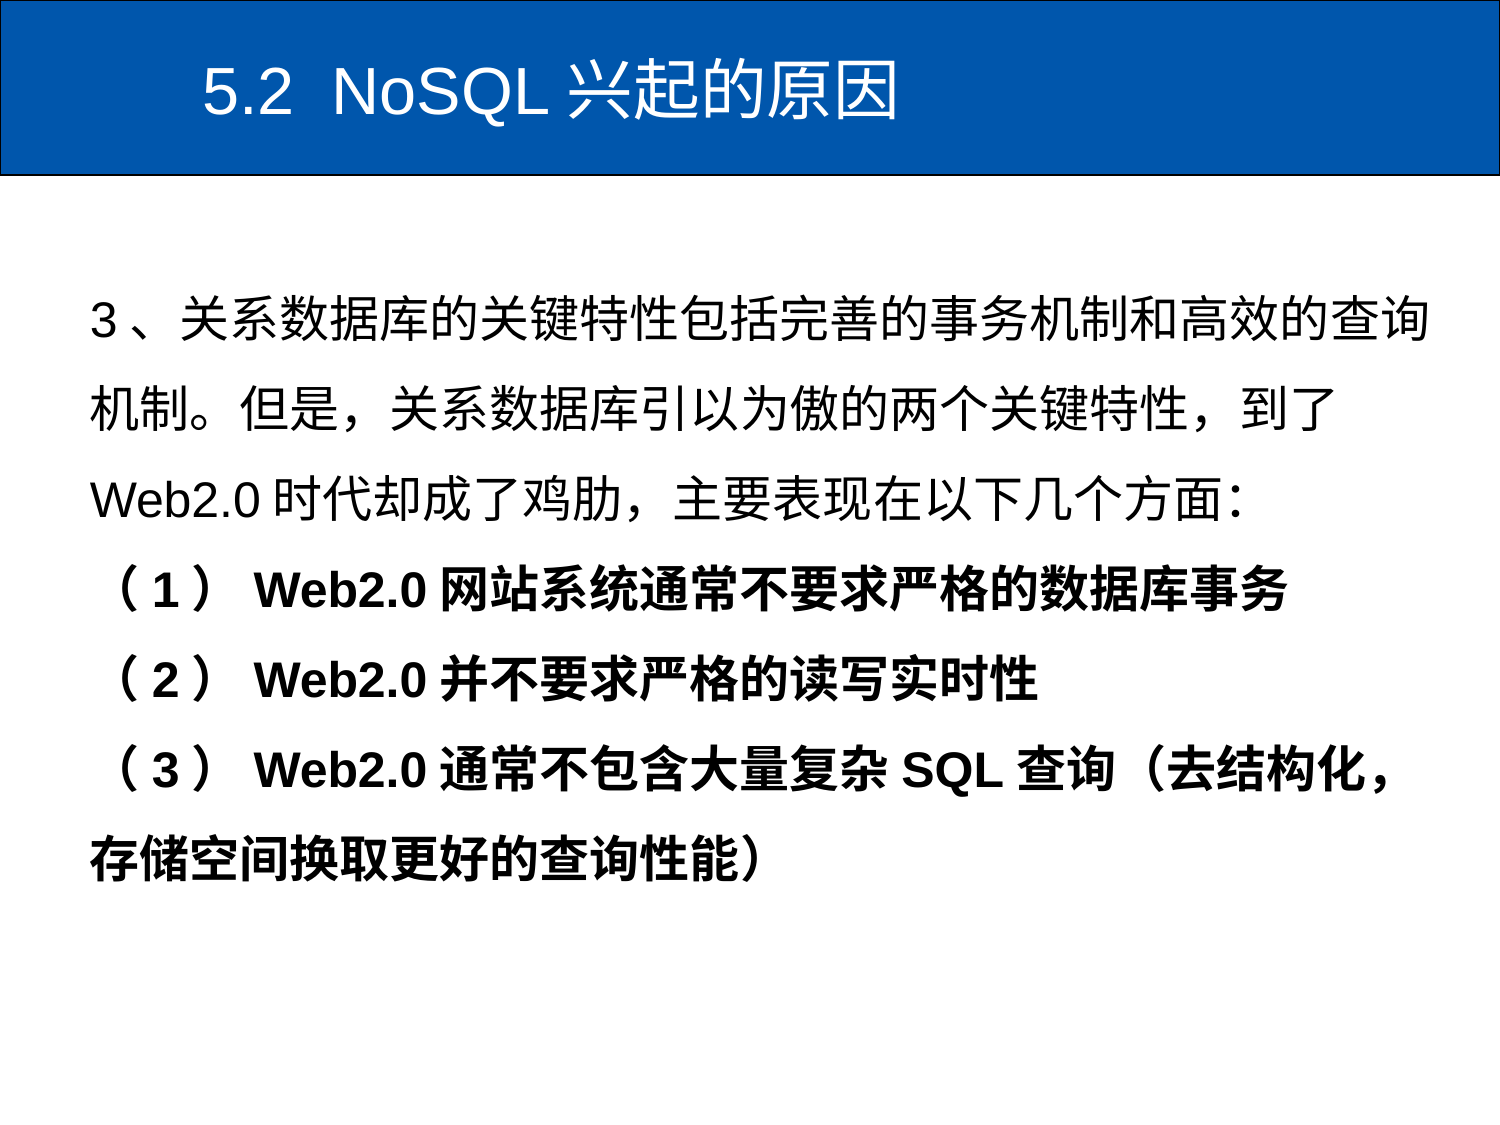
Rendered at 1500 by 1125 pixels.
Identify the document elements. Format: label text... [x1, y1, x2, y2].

title 5.2 NoSQL兴起的原因 [187, 12, 1500, 163]
text_box 3、关系数据库的关键特性包括完善的事务机制和高效的查询机制。但是，关系数据库引以为傲的两个关键特性，到了Web2.0时代却成了鸡肋，主要表现在以下几个方面： （1）Web2.0网站系统通常不要求严格的数据库事务 （2）Web2.0并不要求严格的读写实时性 （3）Web2.0通常不包含大量复杂SQL查询（去结构化，存储空间换取更好的查询性能） [75, 249, 1463, 895]
